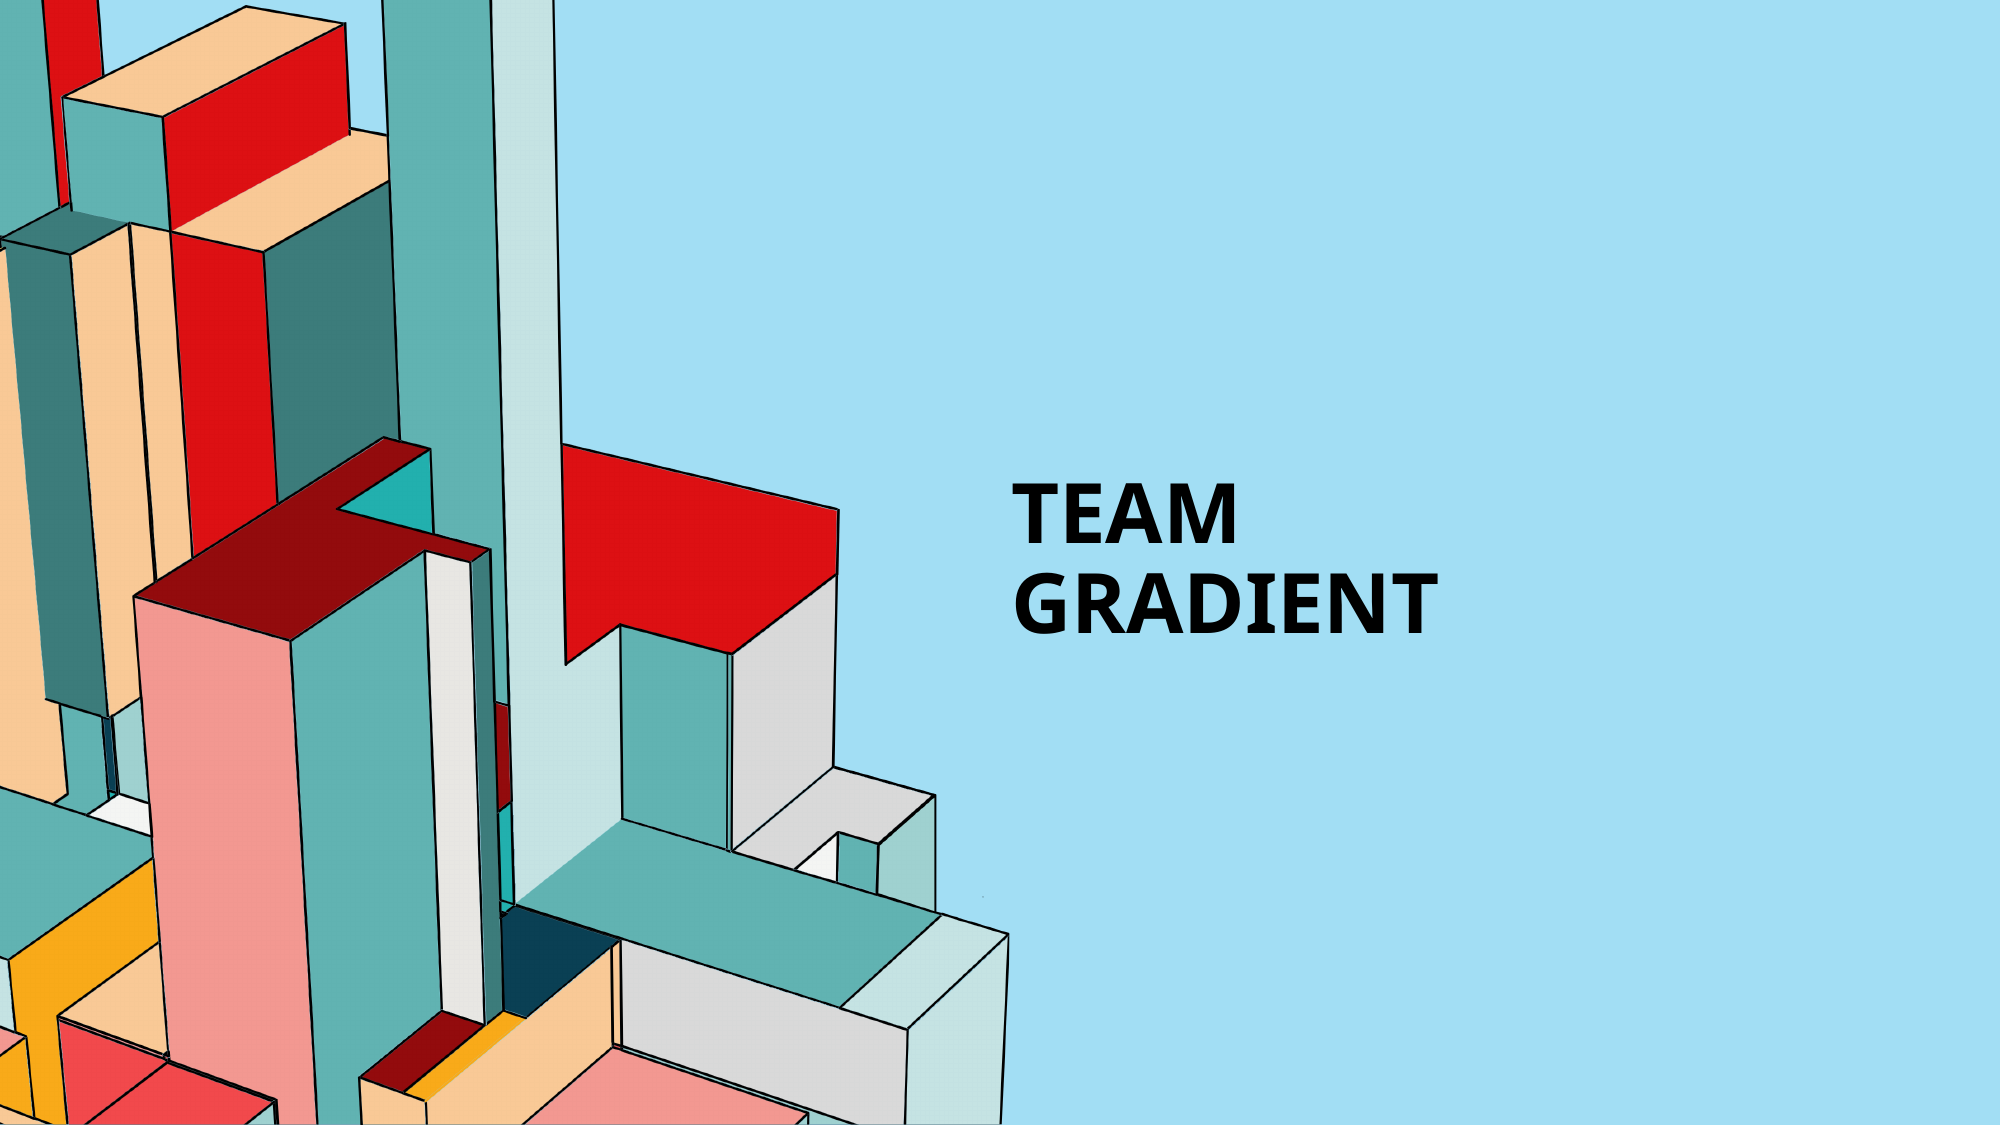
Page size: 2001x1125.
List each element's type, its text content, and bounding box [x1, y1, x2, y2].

title Team gradient [996, 157, 1853, 659]
picture [0, 0, 1010, 1125]
